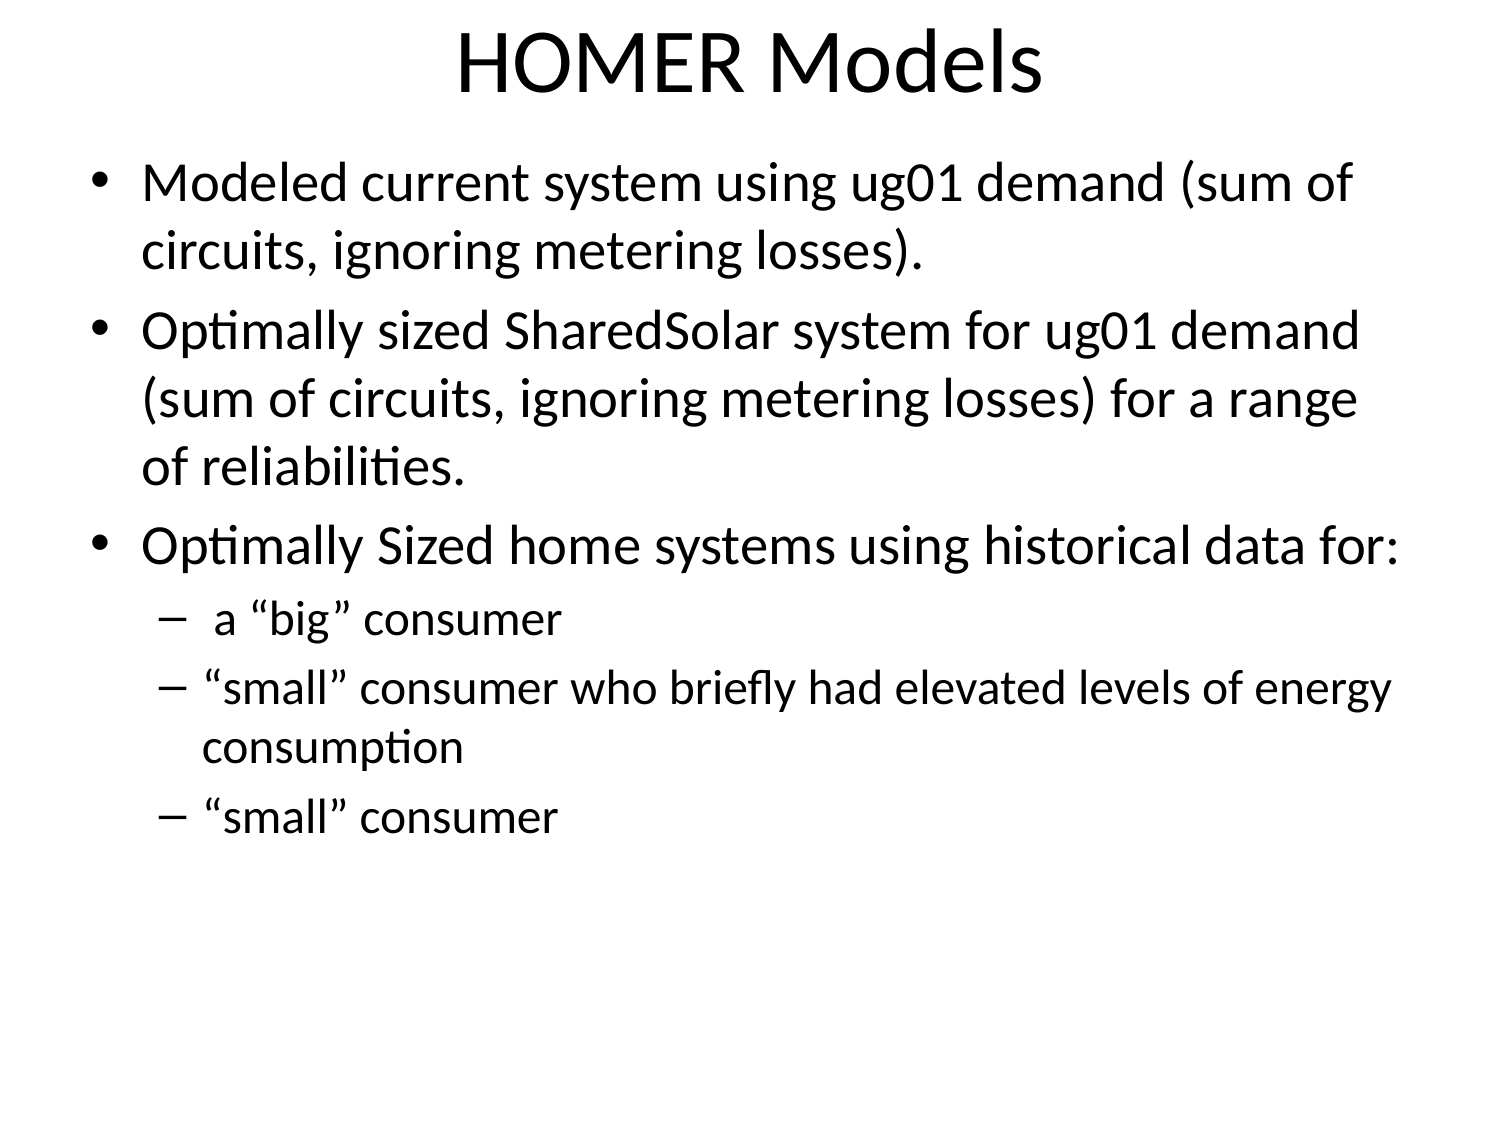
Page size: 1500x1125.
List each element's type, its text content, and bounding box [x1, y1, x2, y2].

list Modeled current system using ug01 demand (sum of circuits, ignoring metering losses). Optimally sized SharedSolar system for ug01 demand (sum of circuits, ignoring metering losses) for a range of reliabilities. Optimally Sized home systems using historical data for: a “big” consumer “small” consumer who briefly had elevated levels of energy consumption “small” consumer [75, 137, 1425, 880]
title HOMER Models [75, 0, 1425, 137]
